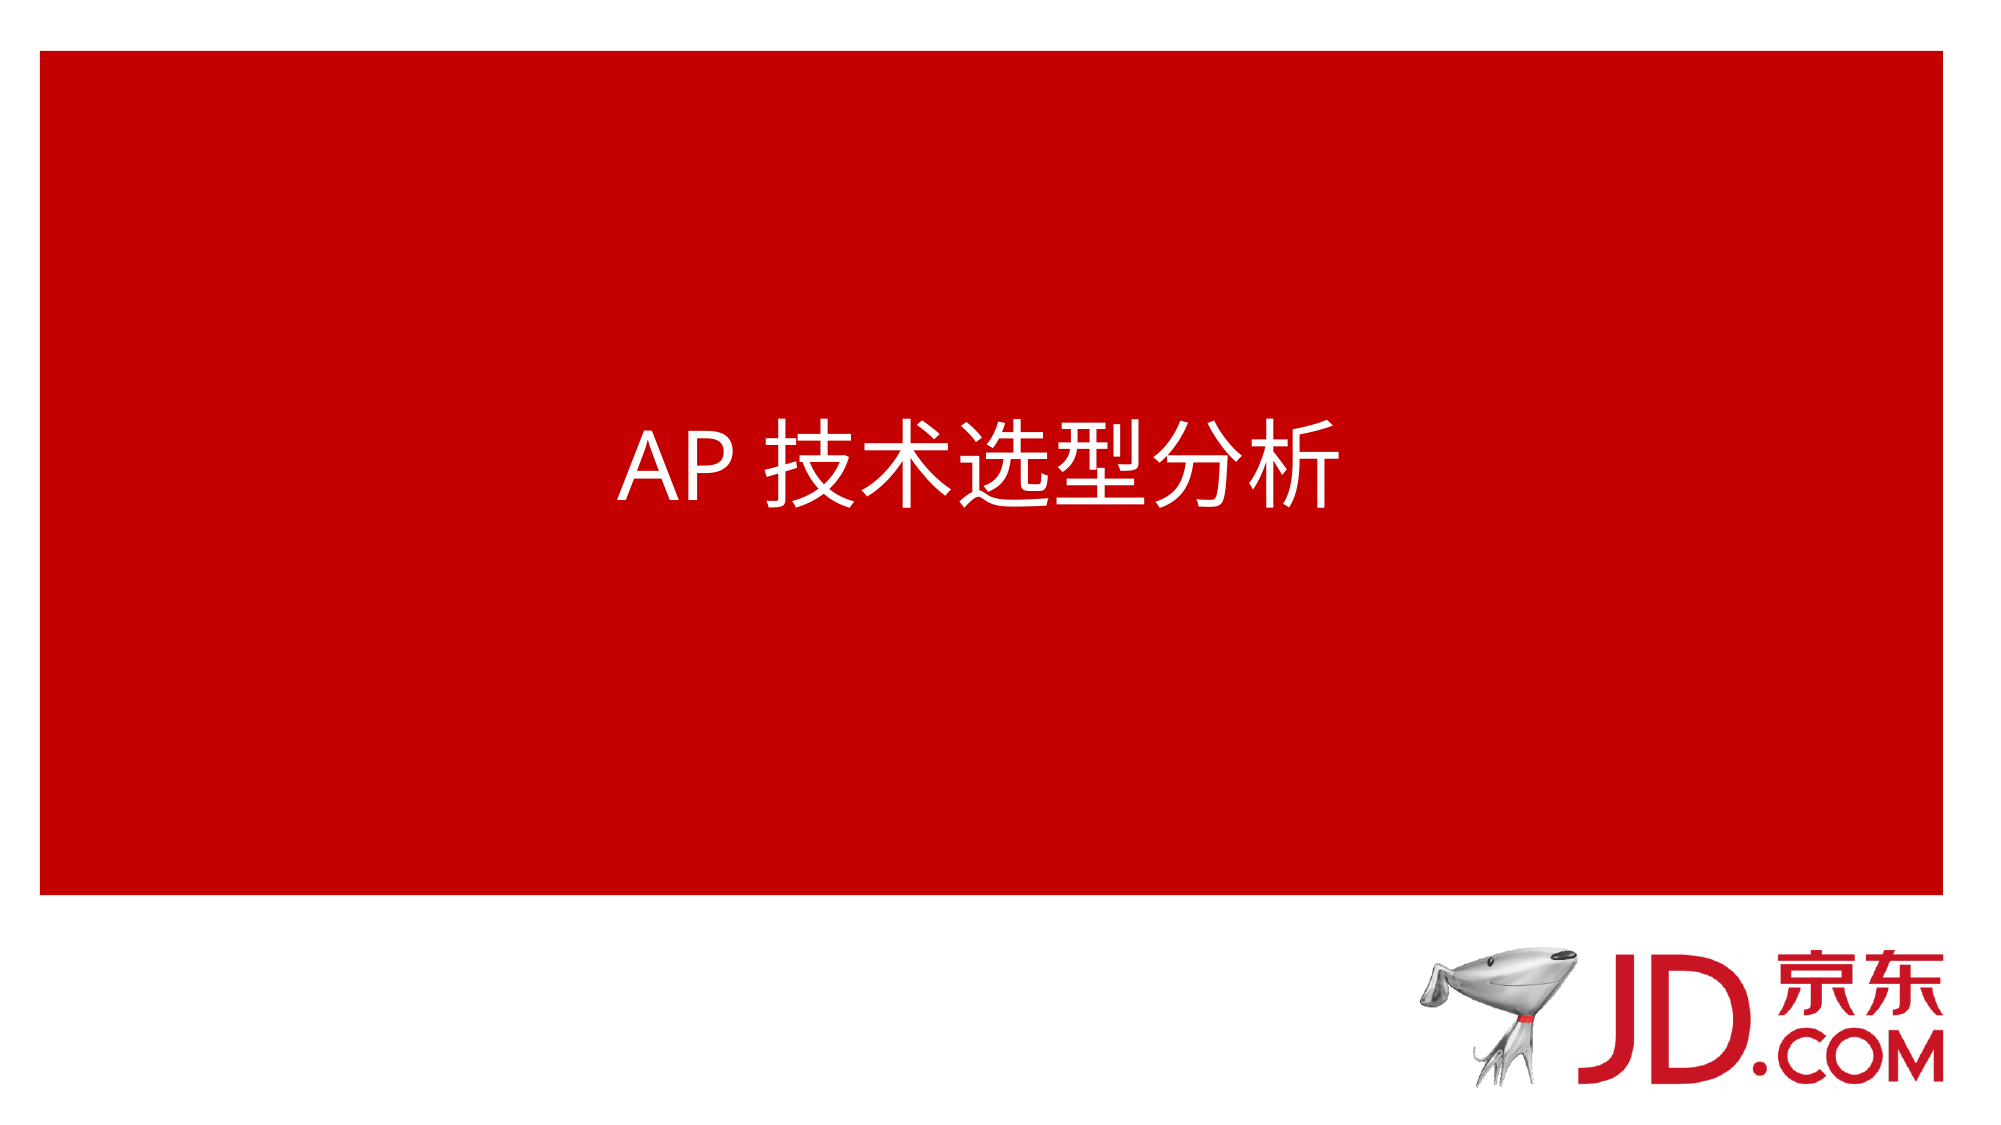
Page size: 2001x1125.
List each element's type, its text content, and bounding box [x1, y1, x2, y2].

picture [1350, 923, 1975, 1125]
text_box [39, 50, 1943, 896]
text_box AP技术选型分析 [380, 342, 1581, 580]
